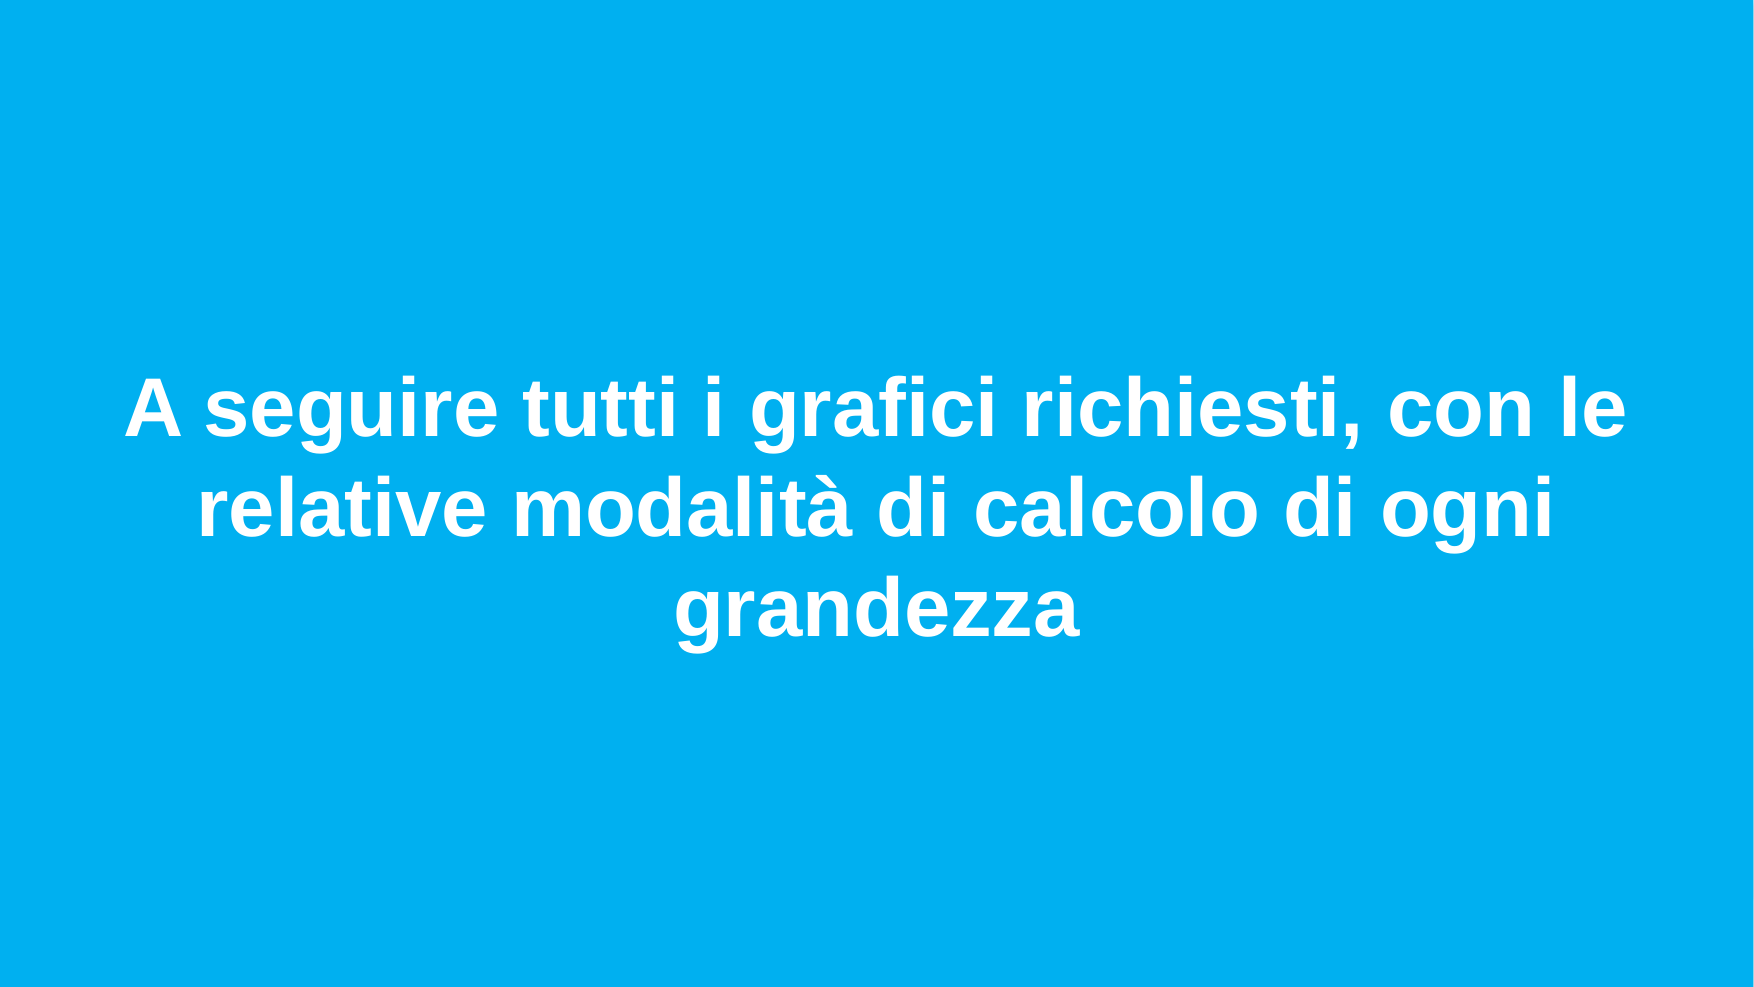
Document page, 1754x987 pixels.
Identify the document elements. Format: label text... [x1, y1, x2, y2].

text_box A seguire tutti i grafici richiesti, con le relative modalità di calcolo di ogni grandezza [0, 0, 1754, 987]
